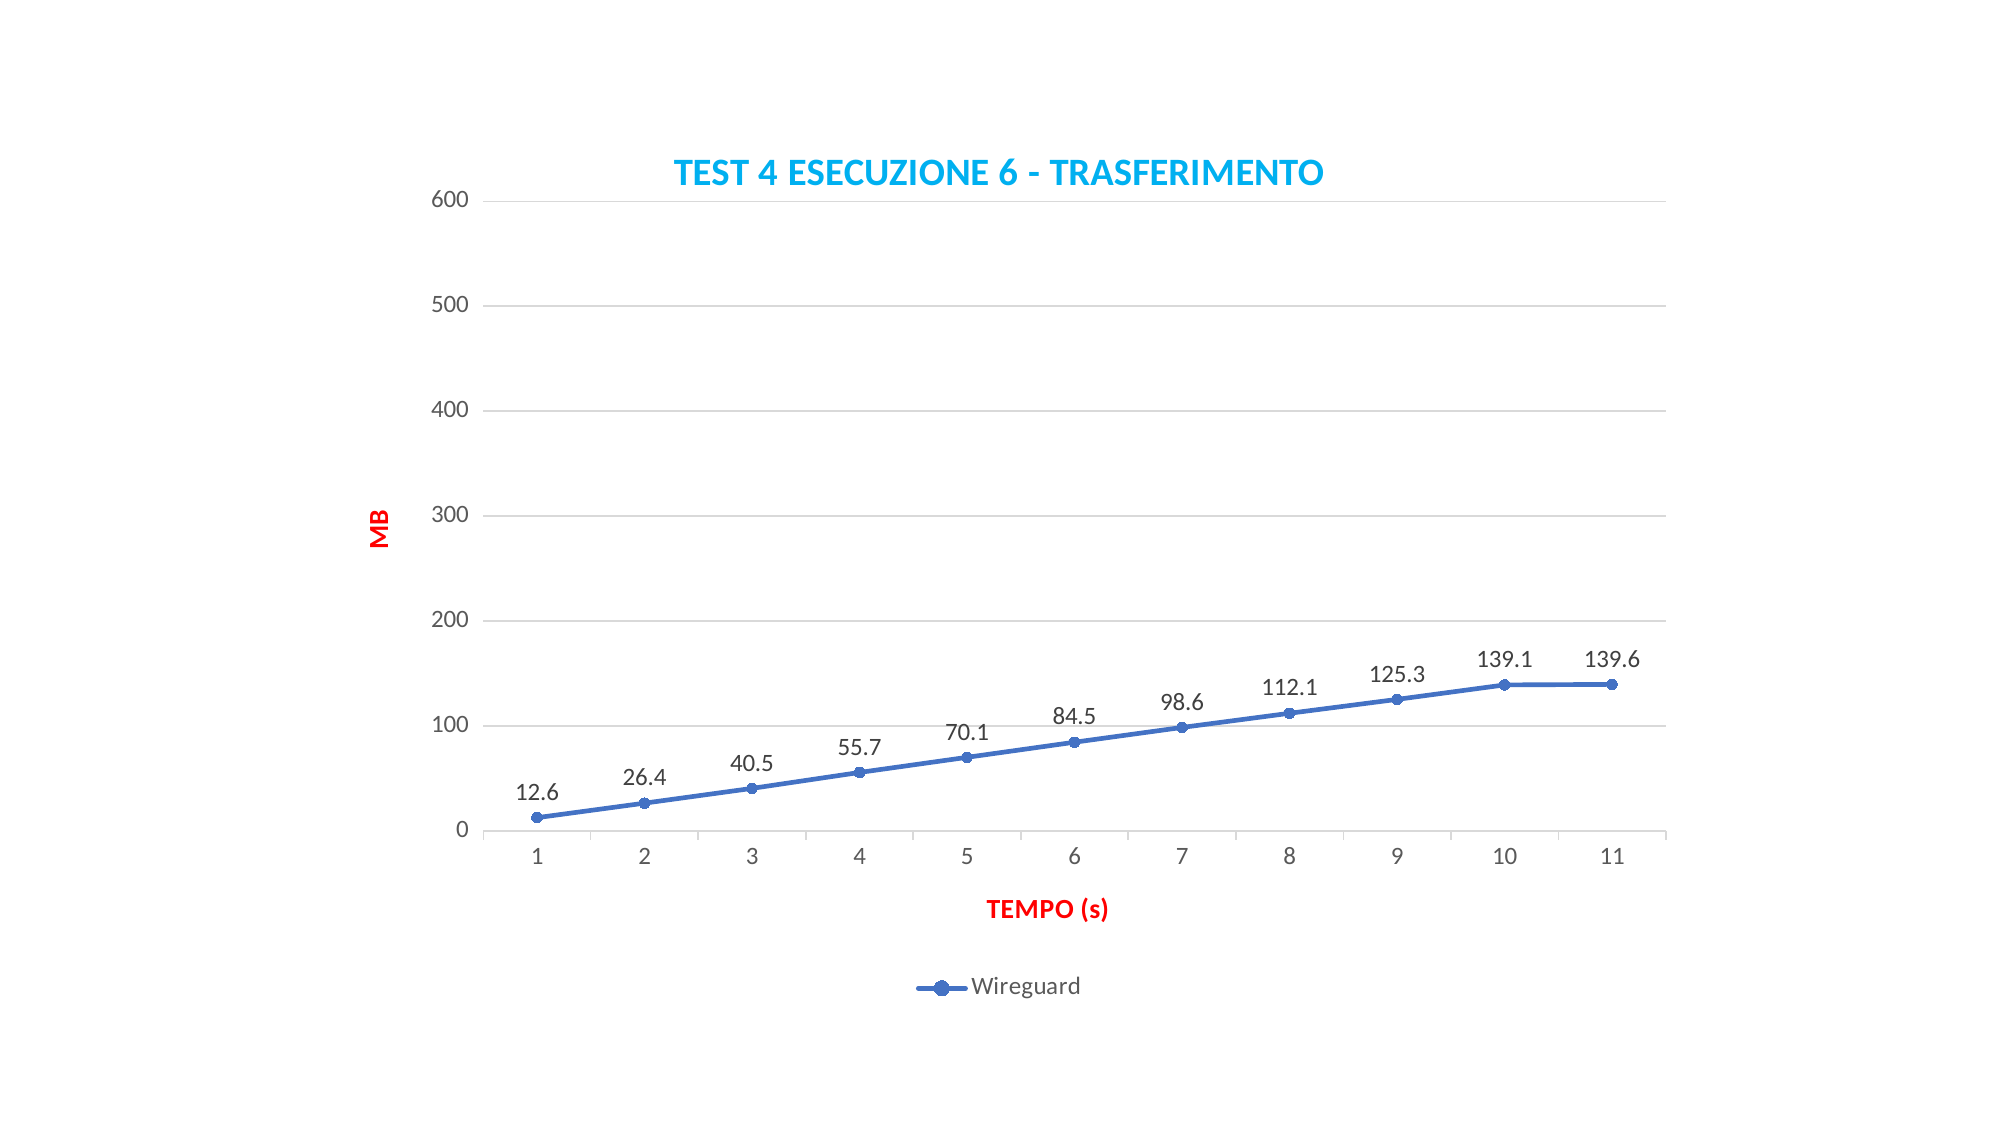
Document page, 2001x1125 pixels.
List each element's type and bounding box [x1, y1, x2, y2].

chart [333, 117, 1667, 1007]
